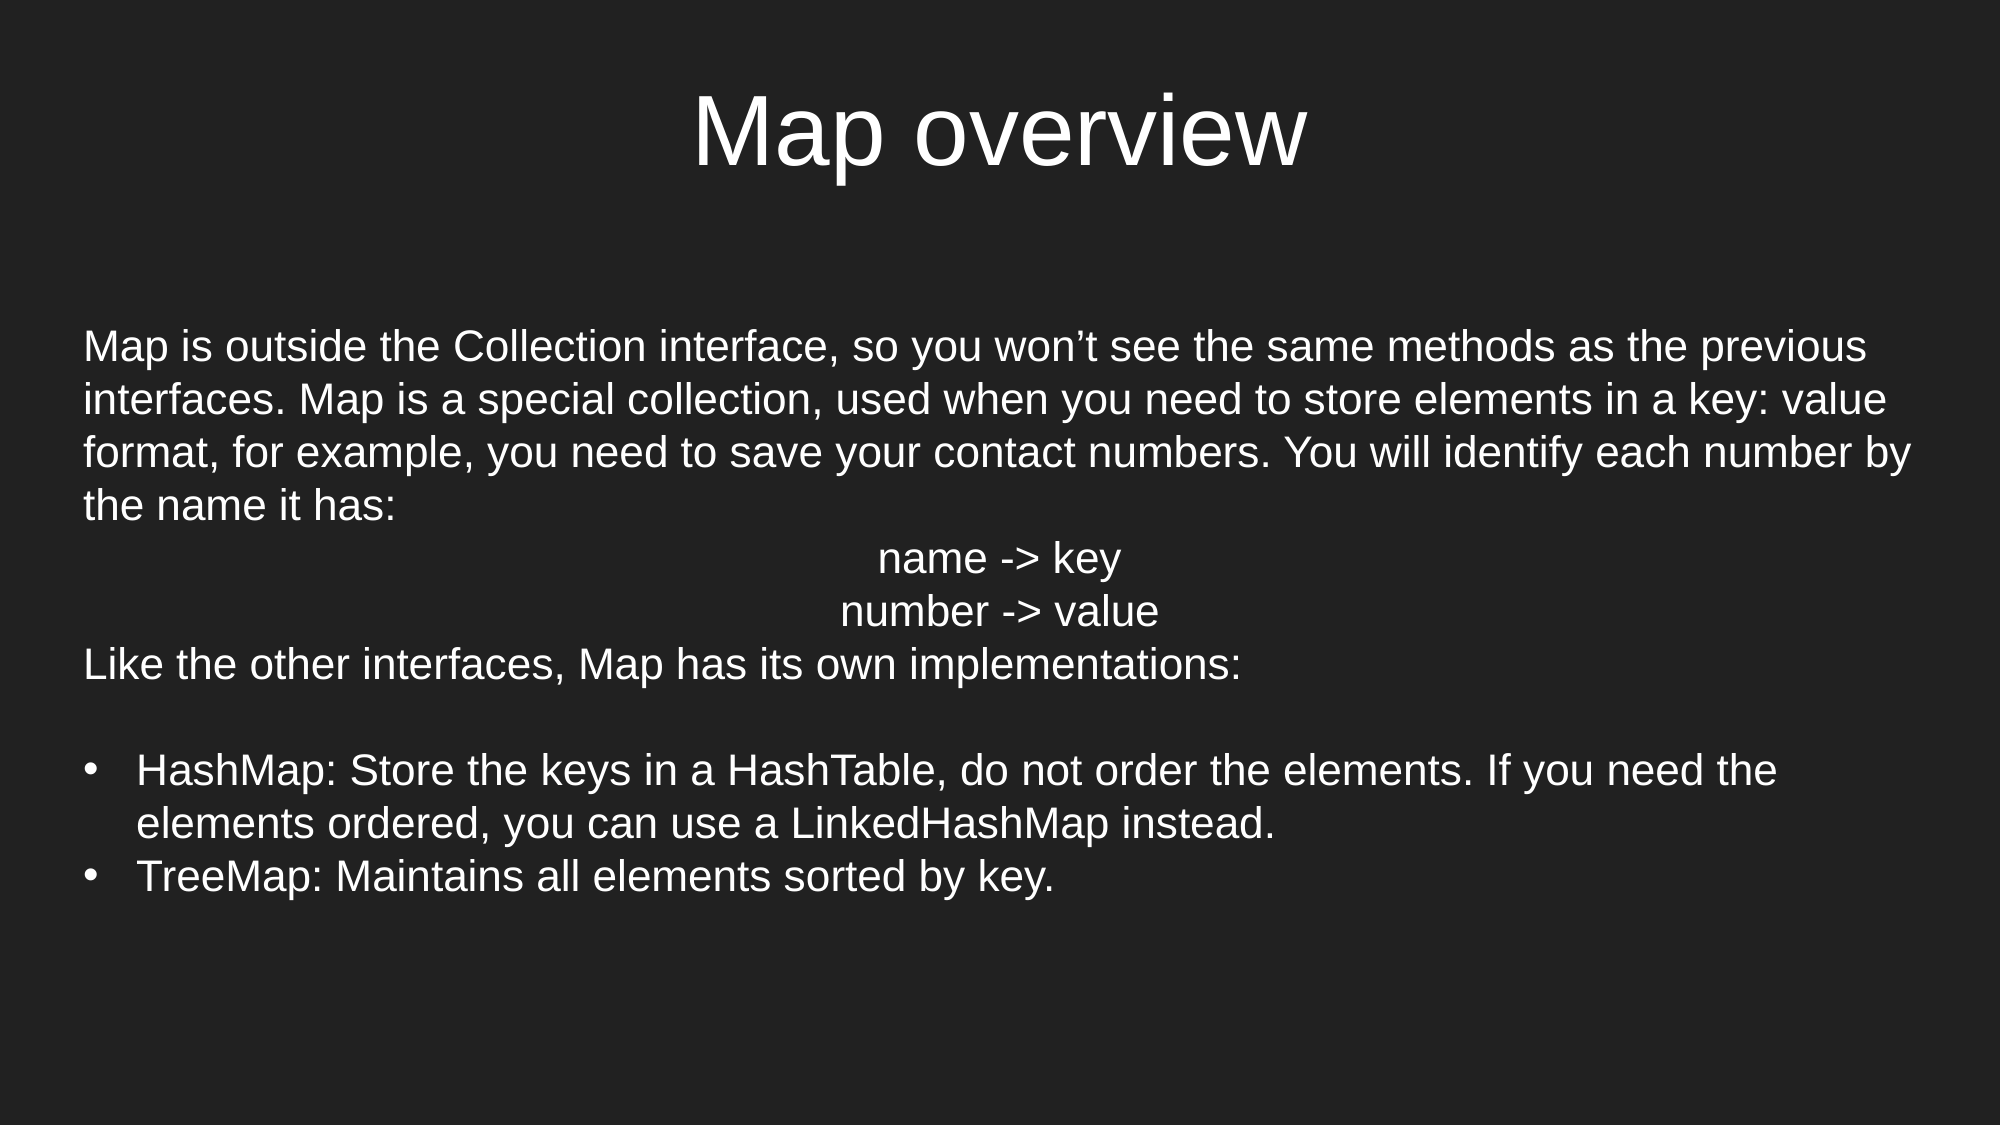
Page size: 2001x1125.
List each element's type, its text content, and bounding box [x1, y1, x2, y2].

text_box Map is outside the Collection interface, so you won’t see the same methods as the previous interfaces. Map is a special collection, used when you need to store elements in a key: value format, for example, you need to save your contact numbers. You will identify each number by the name it has: name -> key number -> value Like the other interfaces, Map has its own implementations: HashMap: Store the keys in a HashTable, do not order the elements. If you need the elements ordered, you can use a LinkedHashMap instead. TreeMap: Maintains all elements sorted by key. [68, 302, 1932, 1027]
title Map overview [68, 26, 1932, 201]
